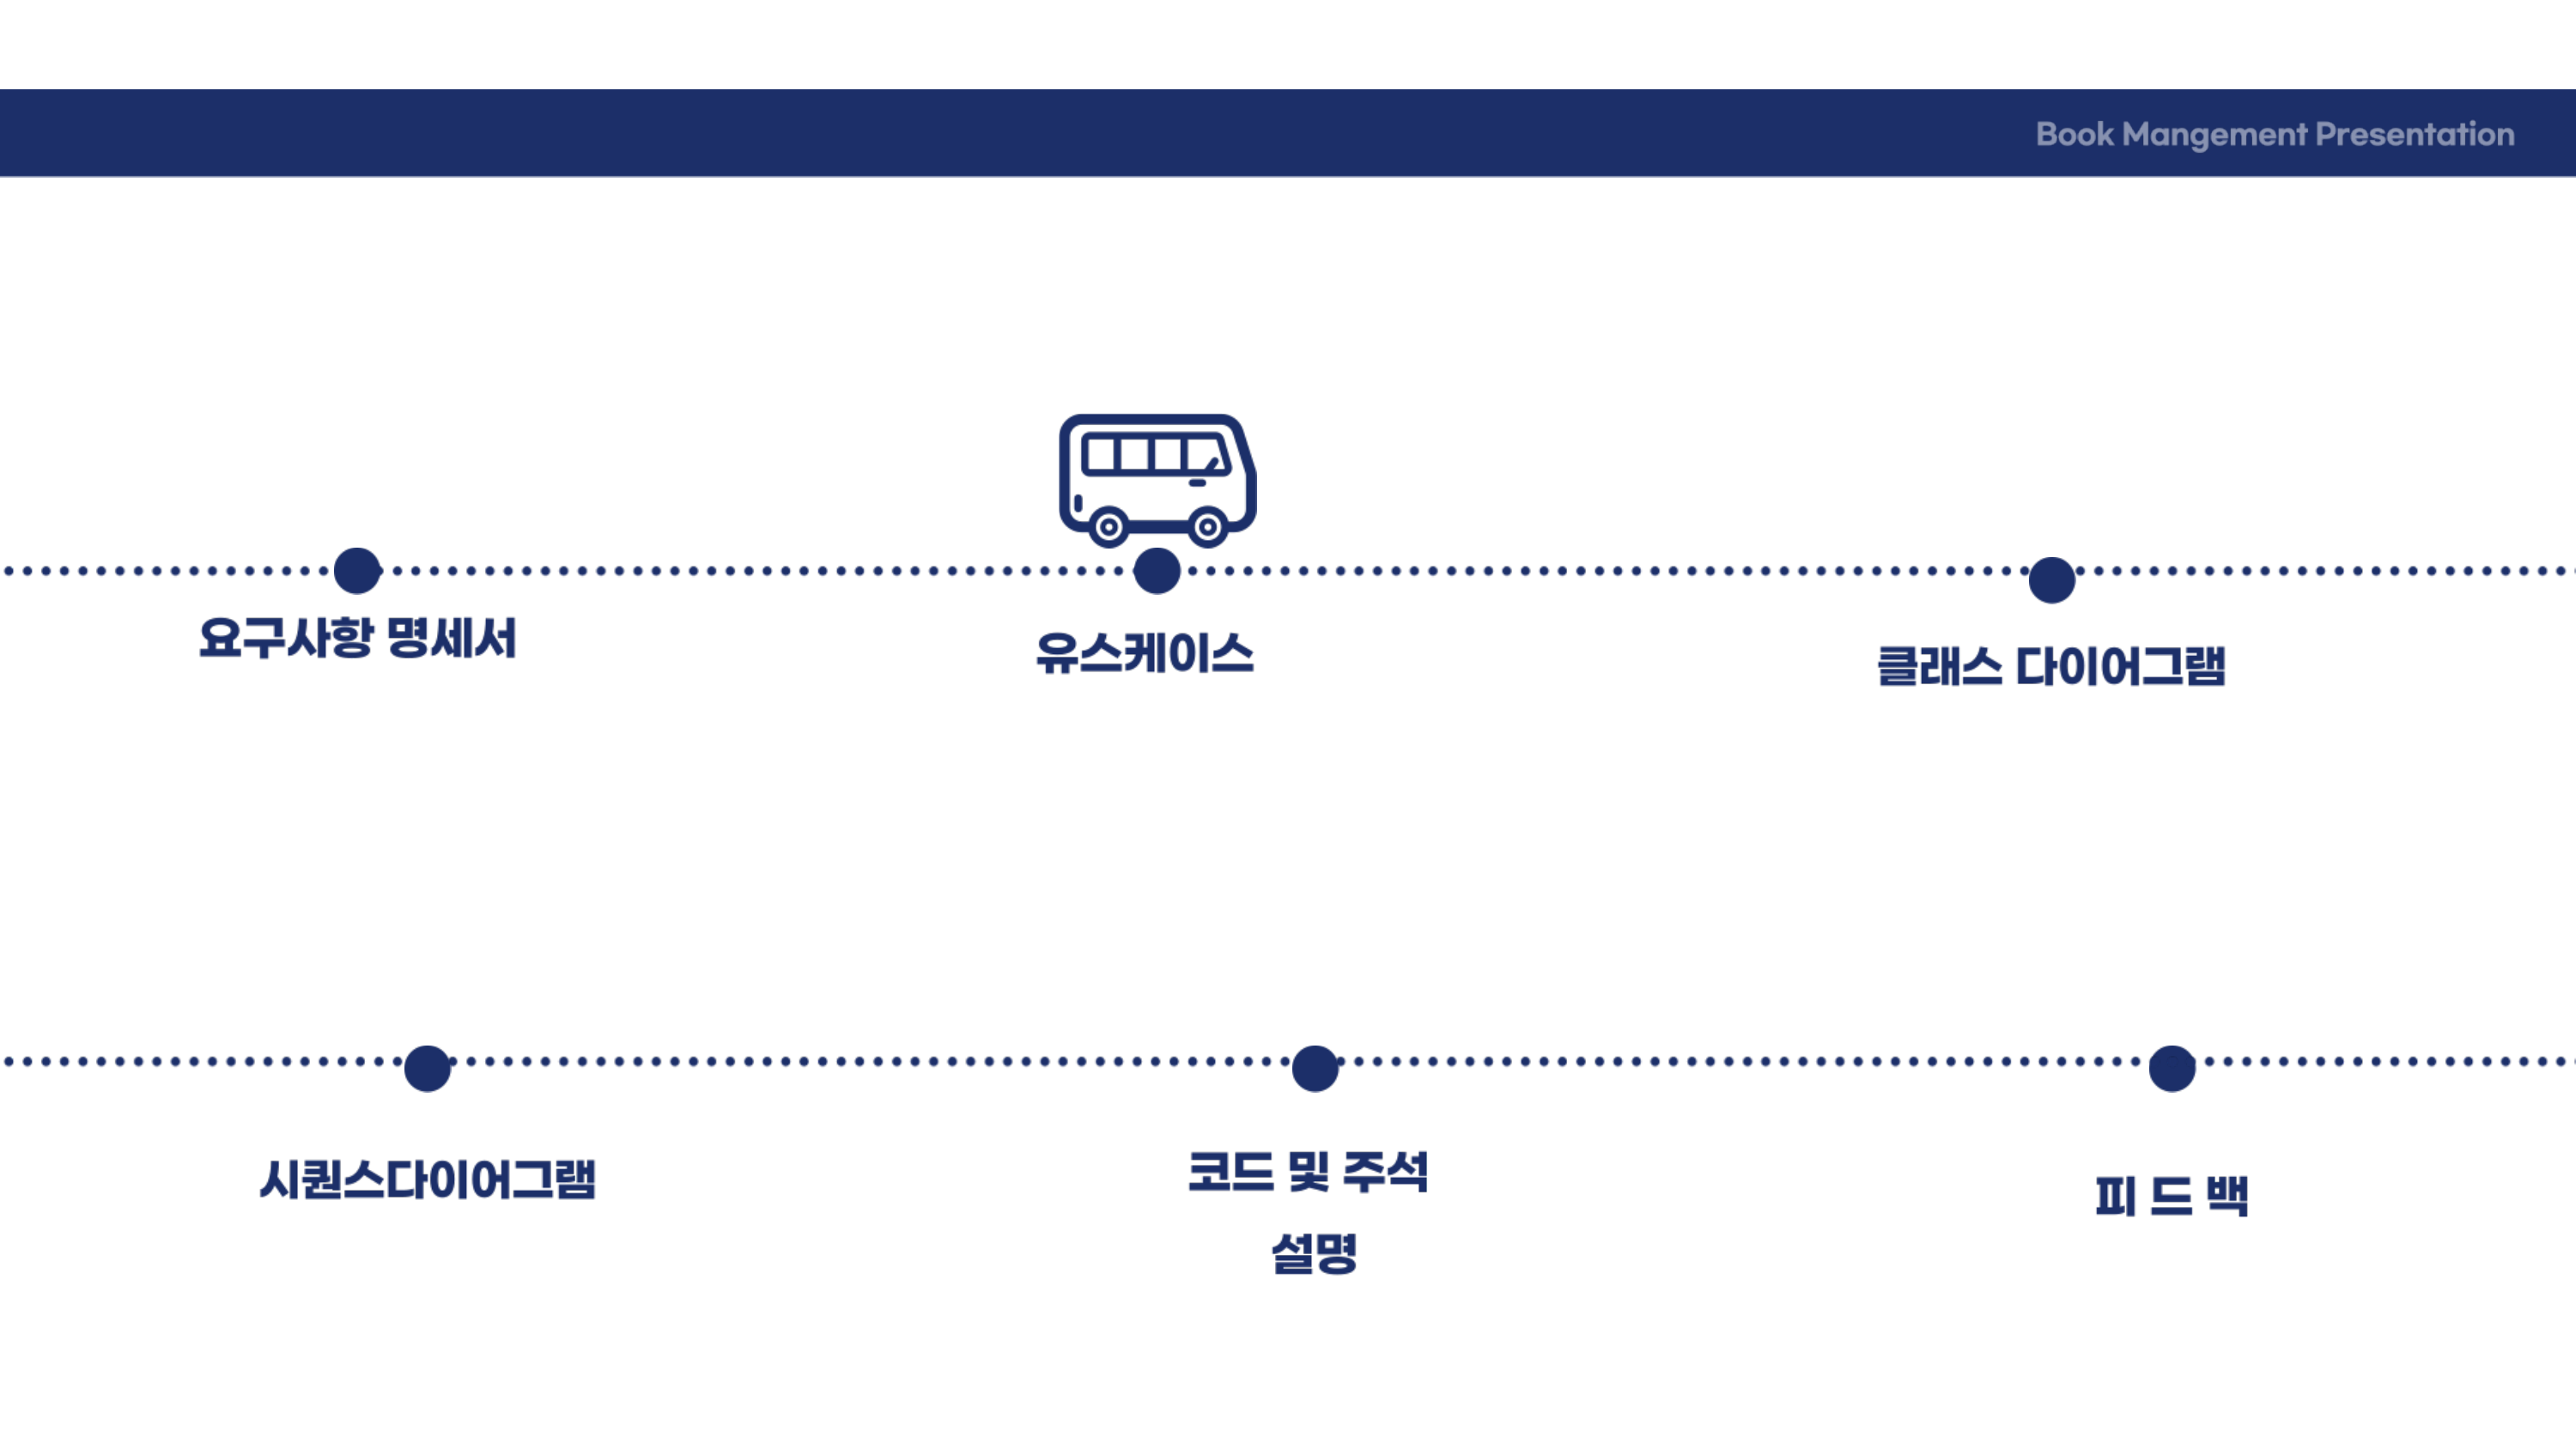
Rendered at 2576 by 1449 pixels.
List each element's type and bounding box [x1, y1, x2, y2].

text_box [1292, 1046, 1340, 1093]
text_box [454, 1047, 1289, 1076]
text_box [1342, 1047, 2576, 1076]
picture [158, 603, 538, 682]
text_box [1185, 556, 2027, 586]
picture [1072, 1137, 1451, 1297]
text_box [2028, 556, 2076, 604]
text_box [1134, 548, 1182, 595]
picture [1867, 114, 2529, 168]
text_box [404, 1046, 453, 1093]
text_box [385, 556, 1130, 586]
text_box [1059, 413, 1257, 549]
text_box [2076, 556, 2576, 586]
text_box [0, 556, 329, 586]
text_box [0, 89, 2576, 178]
text_box [2149, 1086, 2196, 1093]
text_box [333, 548, 381, 595]
text_box [0, 1047, 401, 1076]
picture [1971, 1161, 2270, 1240]
picture [1848, 634, 2248, 708]
picture [224, 1148, 618, 1222]
picture [945, 618, 1277, 698]
